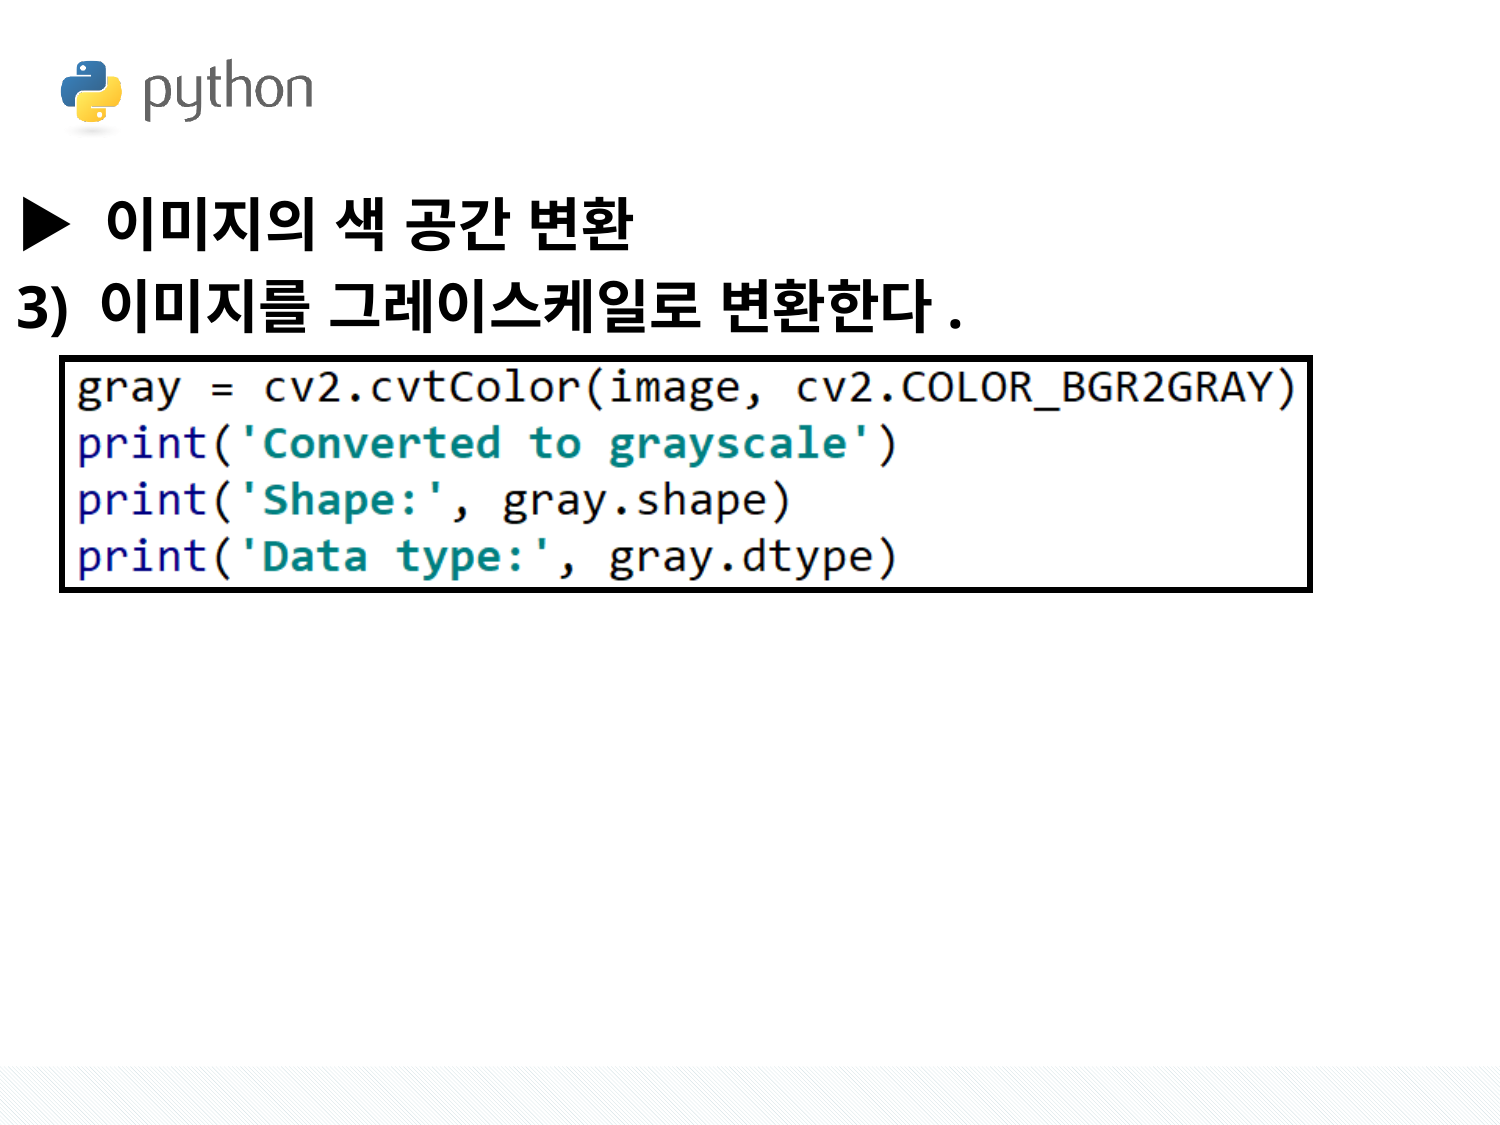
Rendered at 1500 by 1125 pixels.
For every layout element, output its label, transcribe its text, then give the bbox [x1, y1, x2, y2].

picture [64, 361, 1308, 587]
list ▶ 이미지의 색 공간 변환 3) 이미지를 그레이스케일로 변환한다. [0, 180, 1500, 1043]
picture [17, 42, 349, 155]
